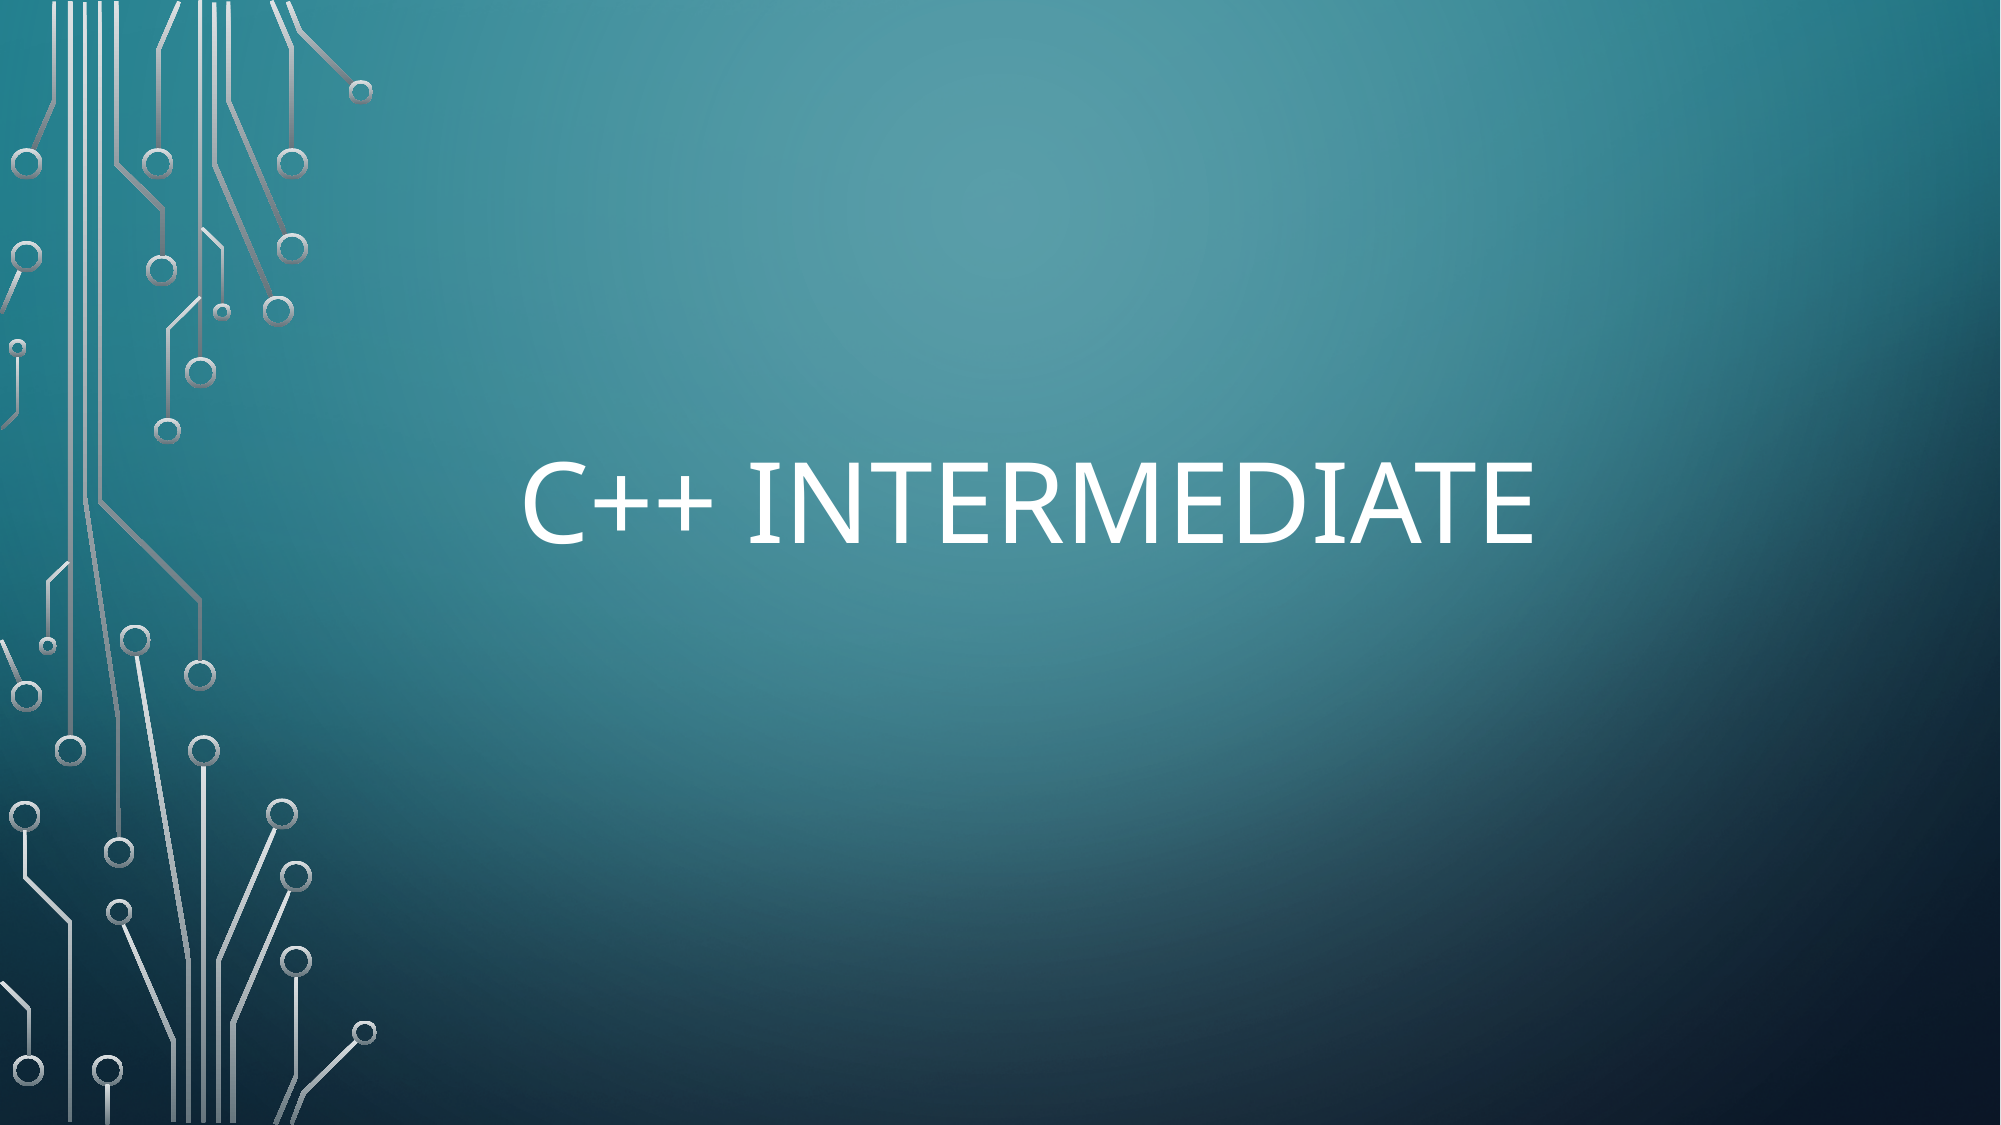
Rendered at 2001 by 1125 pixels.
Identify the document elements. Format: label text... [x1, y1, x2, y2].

title C++ Intermediate [307, 184, 1750, 576]
